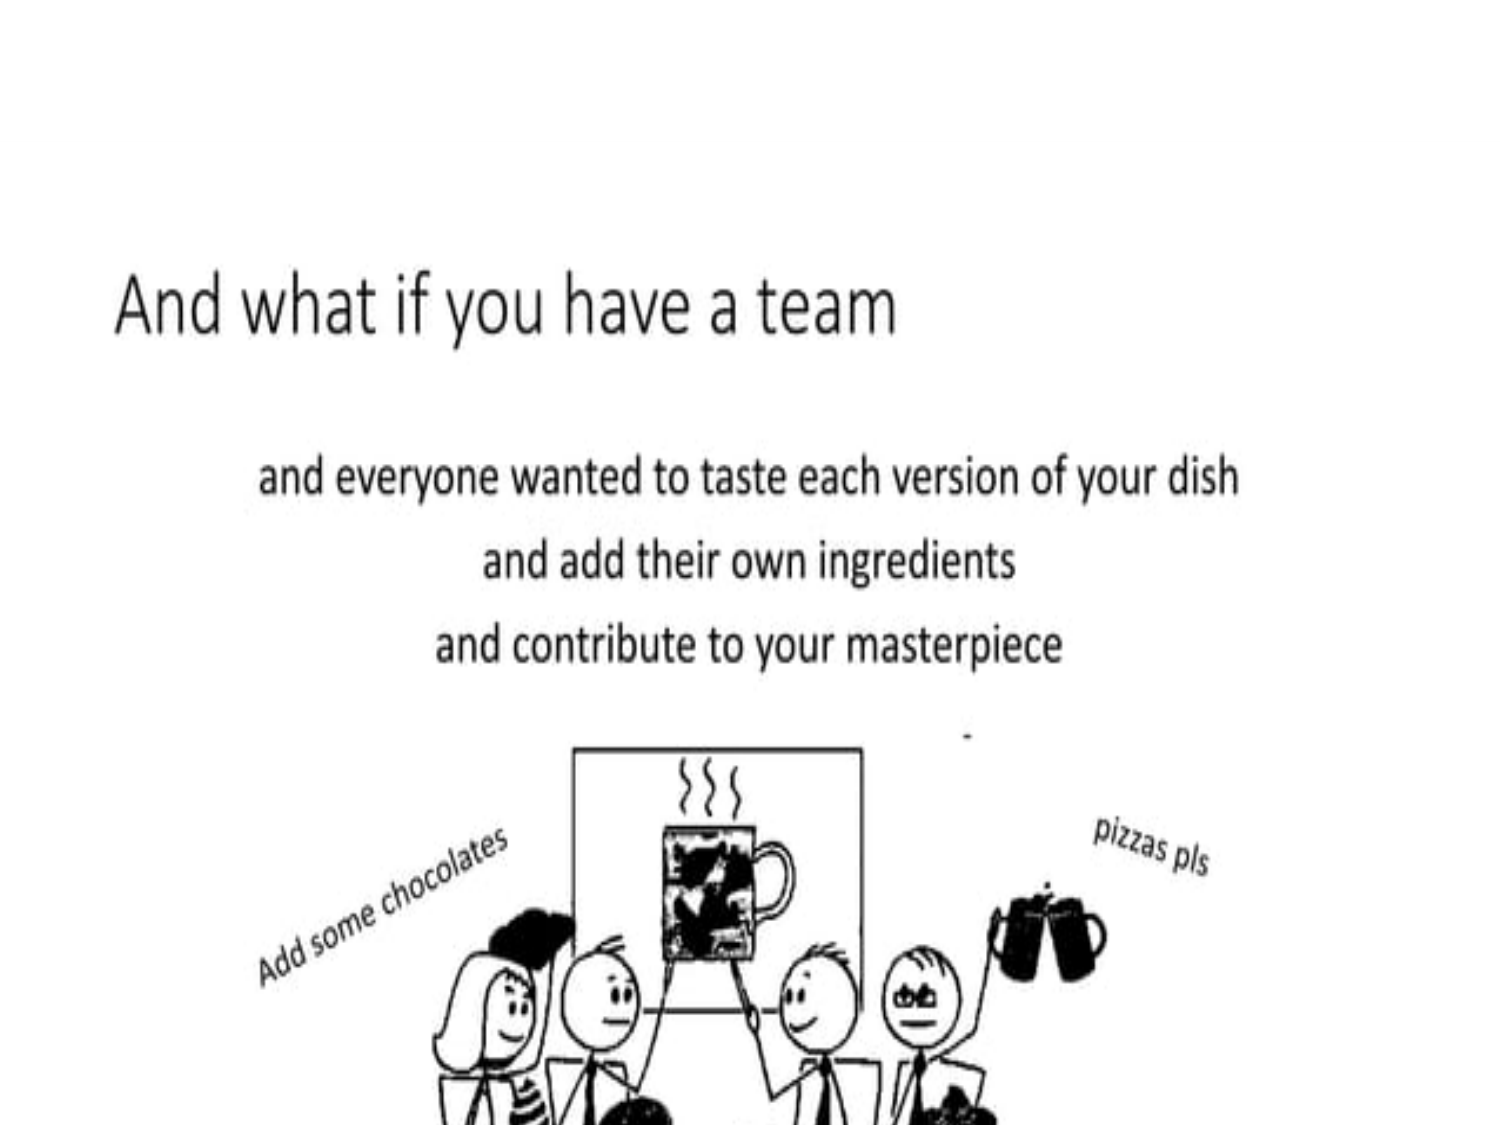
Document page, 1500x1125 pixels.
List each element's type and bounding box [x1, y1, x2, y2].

picture [0, 139, 1500, 1125]
